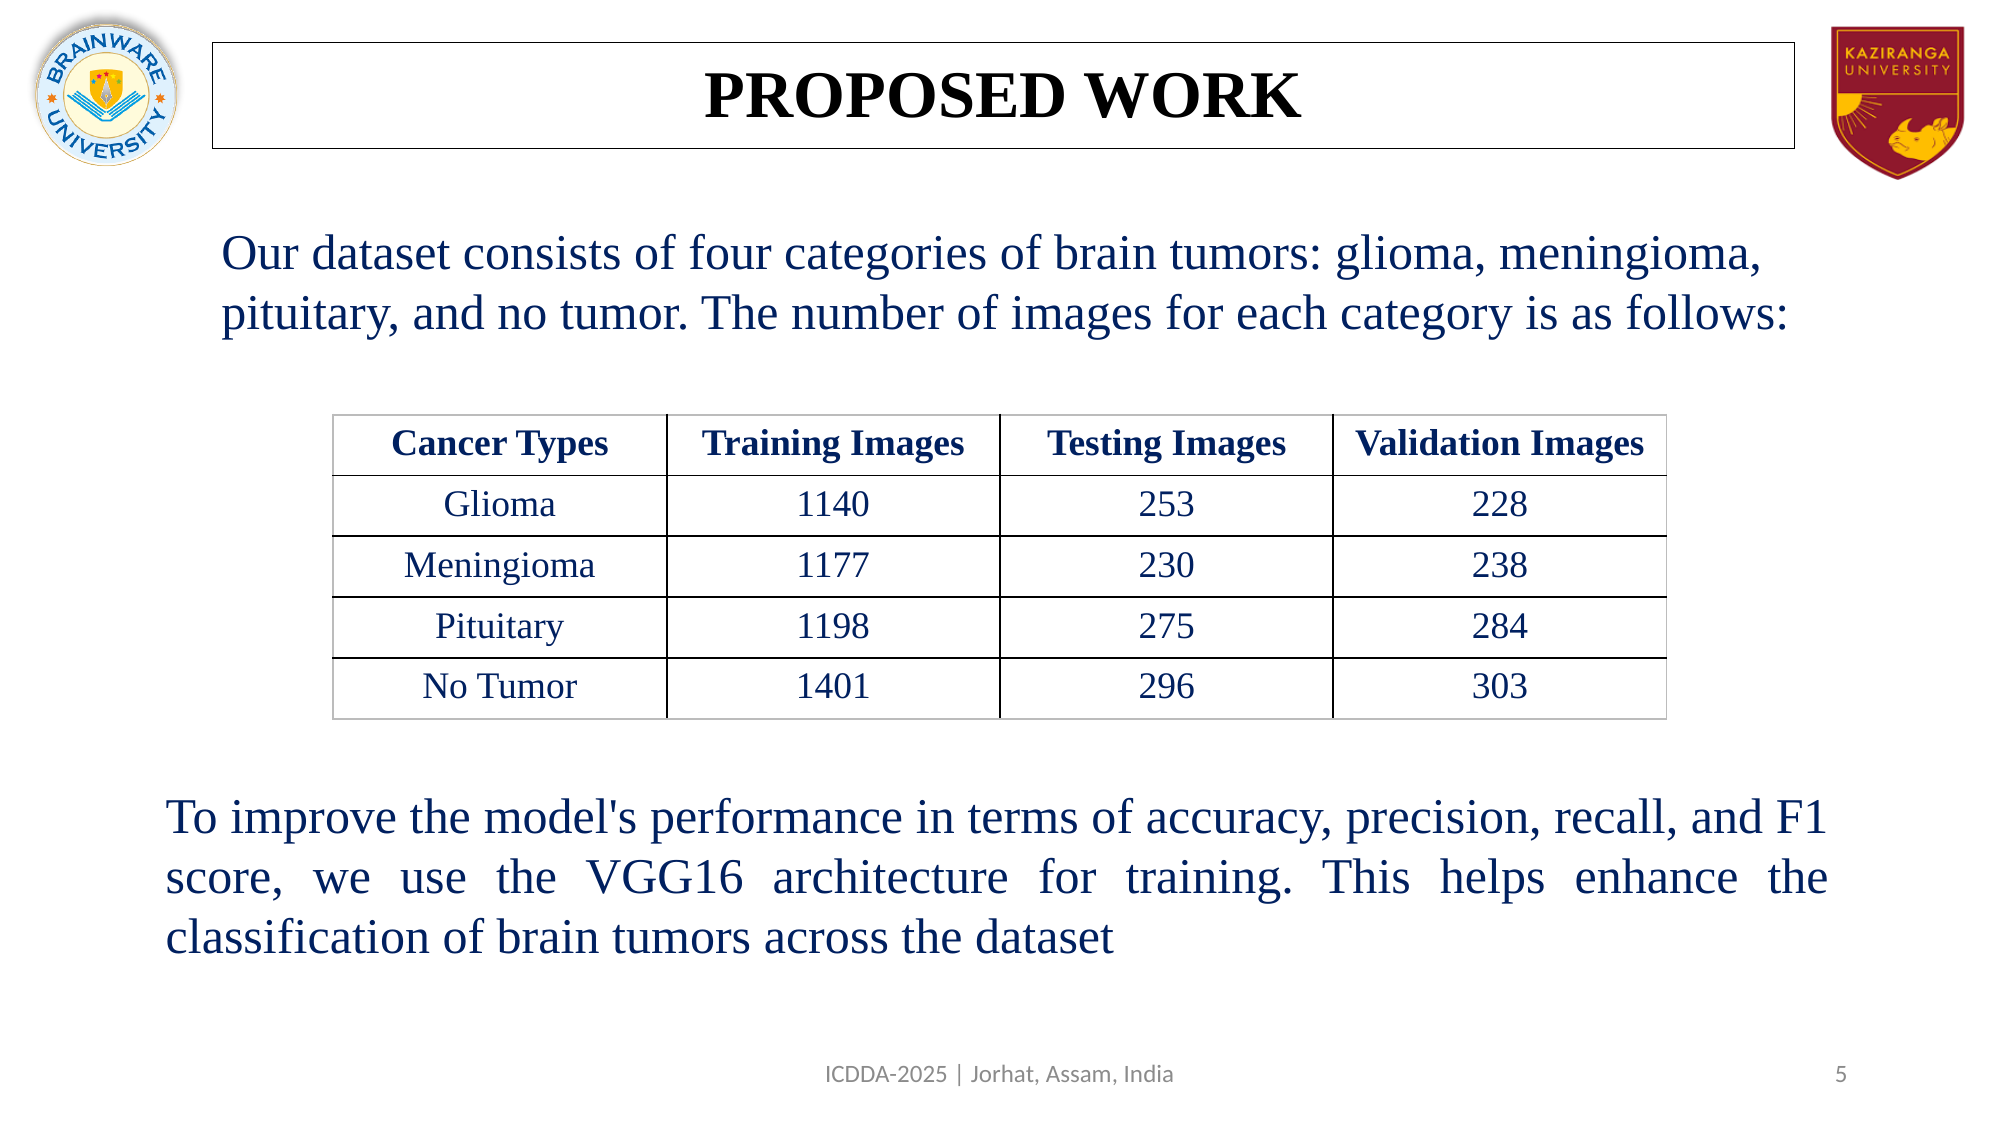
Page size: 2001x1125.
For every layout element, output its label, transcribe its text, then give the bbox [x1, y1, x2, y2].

table_cell 303 [1334, 659, 1666, 718]
table_header Training Images [668, 416, 999, 475]
table_cell No Tumor [334, 659, 666, 718]
title PROPOSED WORK [212, 42, 1795, 149]
table_cell 1198 [668, 598, 999, 657]
table_cell 296 [1001, 659, 1332, 718]
footer ICDDA-2025 | Jorhat, Assam, India [662, 1042, 1338, 1103]
table_cell 275 [1001, 598, 1332, 657]
table_header Validation Images [1334, 416, 1666, 475]
table_cell 253 [1001, 476, 1332, 535]
picture [34, 23, 178, 167]
table_cell Pituitary [334, 598, 666, 657]
table_header Testing Images [1001, 416, 1332, 475]
table_cell Meningioma [334, 537, 666, 596]
table_cell 230 [1001, 537, 1332, 596]
table_cell Glioma [334, 476, 666, 535]
table_cell 228 [1334, 476, 1666, 535]
table_cell 1401 [668, 659, 999, 718]
table_cell 1177 [668, 537, 999, 596]
table_cell 284 [1334, 598, 1666, 657]
table_cell 1140 [668, 476, 999, 535]
slide_number 5 [1412, 1042, 1863, 1103]
text_box To improve the model's performance in terms of accuracy, precision, recall, and F1 score, we use the VGG16 architecture for training. This helps enhance the classification of brain tumors across the dataset [150, 776, 1845, 971]
table_header Cancer Types [334, 416, 666, 475]
table_cell 238 [1334, 537, 1666, 596]
picture [1829, 23, 1966, 182]
text_box Our dataset consists of four categories of brain tumors: glioma, meningioma, pituitary, and no tumor. The number of images for each category is as follows: [206, 212, 1830, 348]
